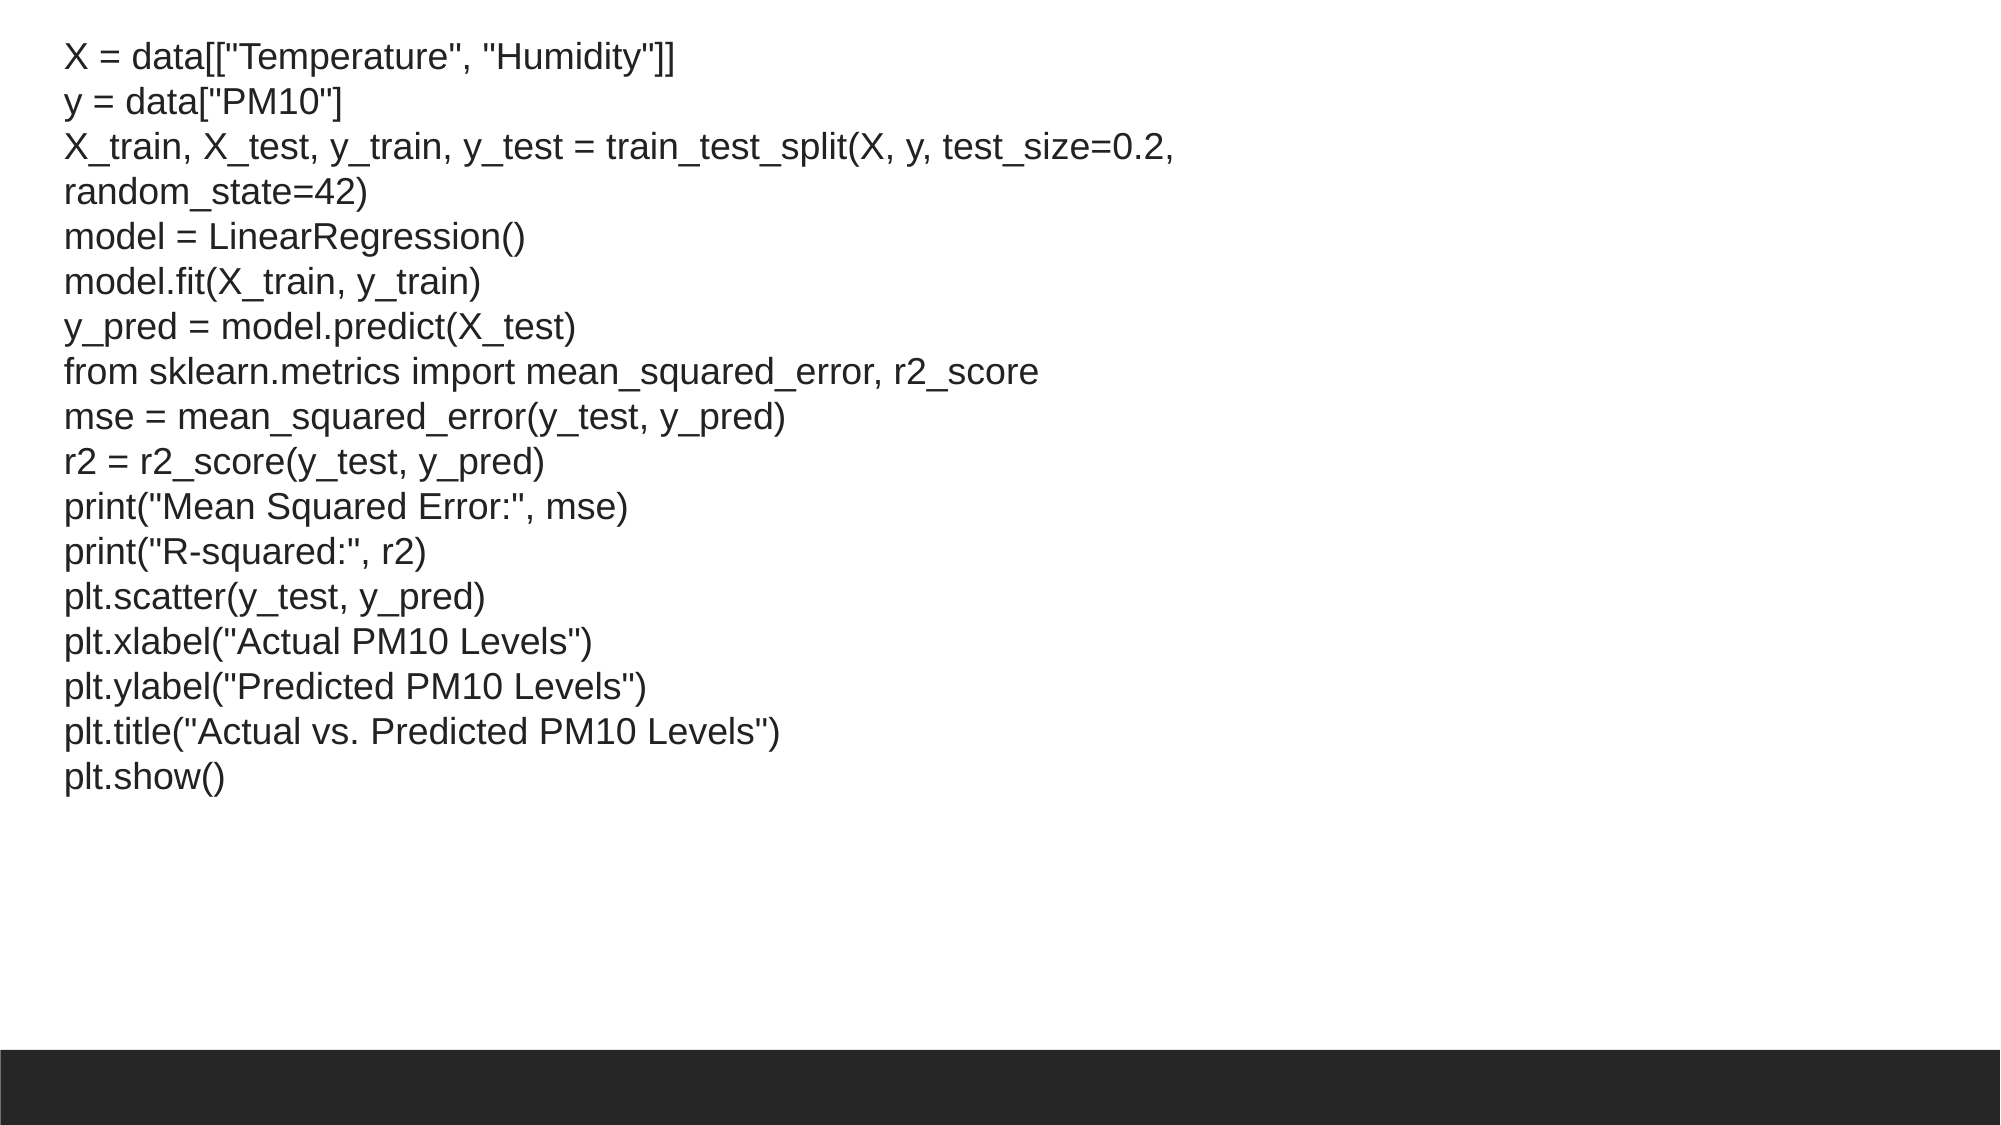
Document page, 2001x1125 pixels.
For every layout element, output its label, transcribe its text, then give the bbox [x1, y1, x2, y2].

text_box X = data[["Temperature", "Humidity"]] y = data["PM10"] X_train, X_test, y_train, y_test = train_test_split(X, y, test_size=0.2, random_state=42) model = LinearRegression() model.fit(X_train, y_train) y_pred = model.predict(X_test) from sklearn.metrics import mean_squared_error, r2_score mse = mean_squared_error(y_test, y_pred) r2 = r2_score(y_test, y_pred) print("Mean Squared Error:", mse) print("R-squared:", r2) plt.scatter(y_test, y_pred) plt.xlabel("Actual PM10 Levels") plt.ylabel("Predicted PM10 Levels") plt.title("Actual vs. Predicted PM10 Levels") plt.show() [48, 24, 1504, 850]
